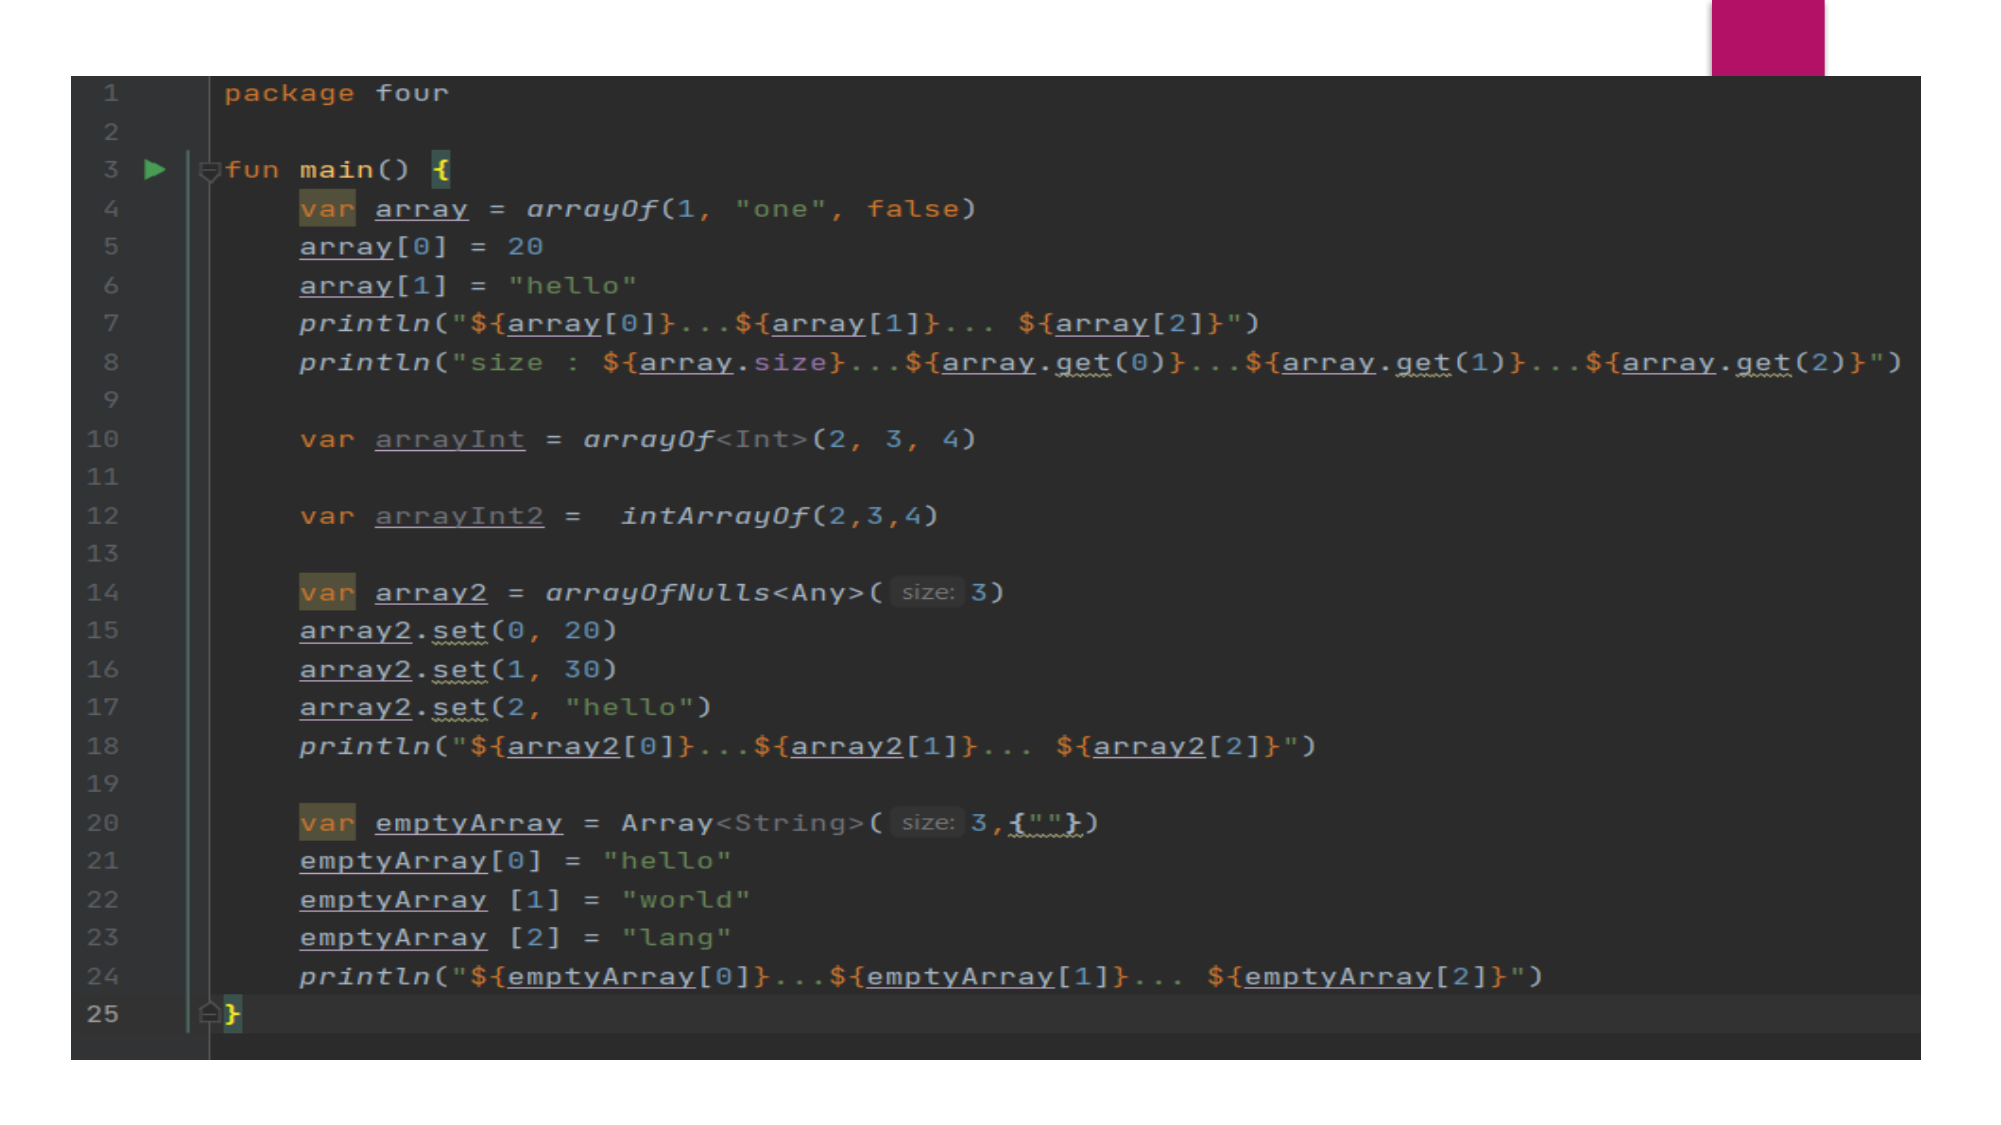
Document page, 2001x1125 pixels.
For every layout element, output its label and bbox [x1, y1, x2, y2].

list [71, 76, 1922, 1060]
